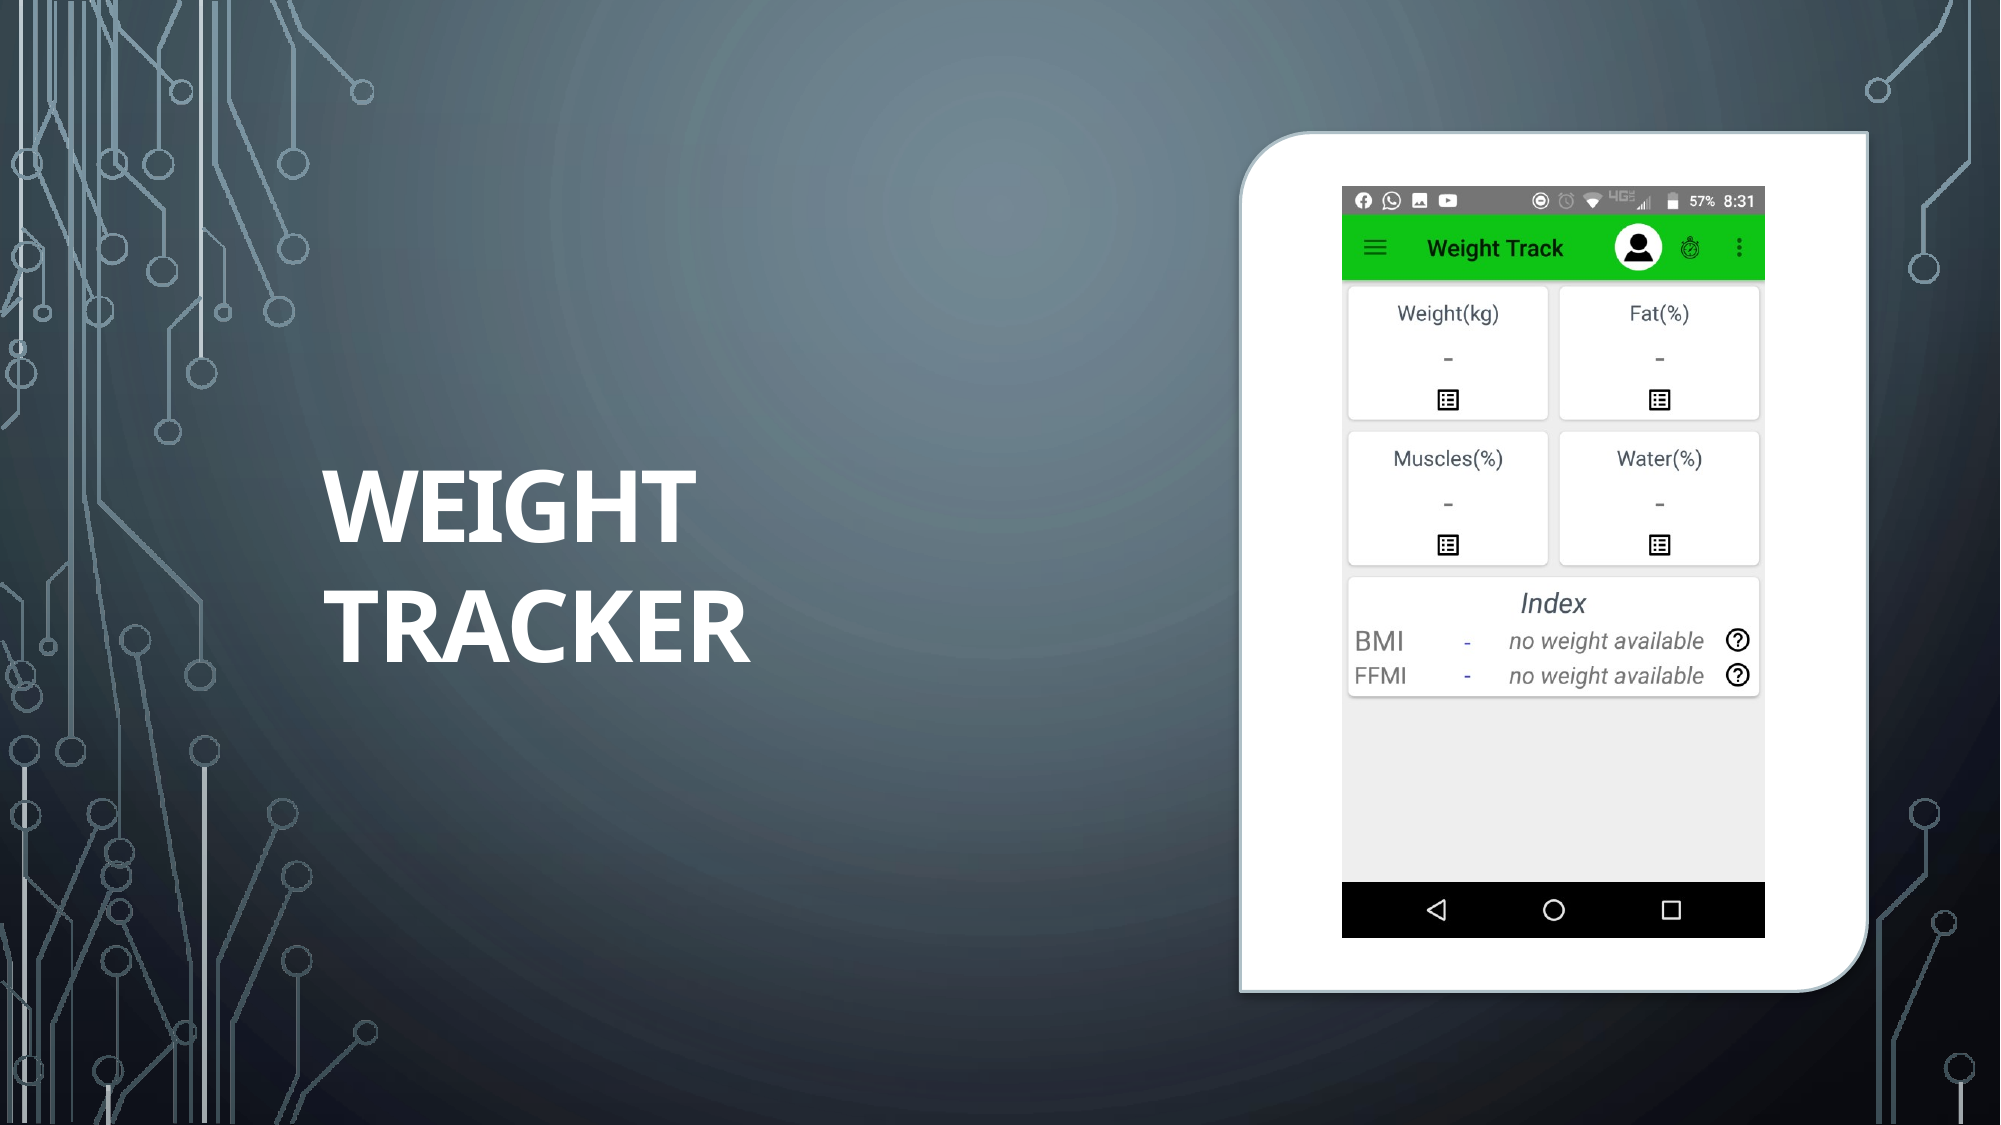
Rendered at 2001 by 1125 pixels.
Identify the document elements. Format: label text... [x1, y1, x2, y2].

title WEIGHT TRACKER [320, 440, 1109, 683]
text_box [1223, 121, 1884, 1014]
picture [0, 0, 2000, 1125]
